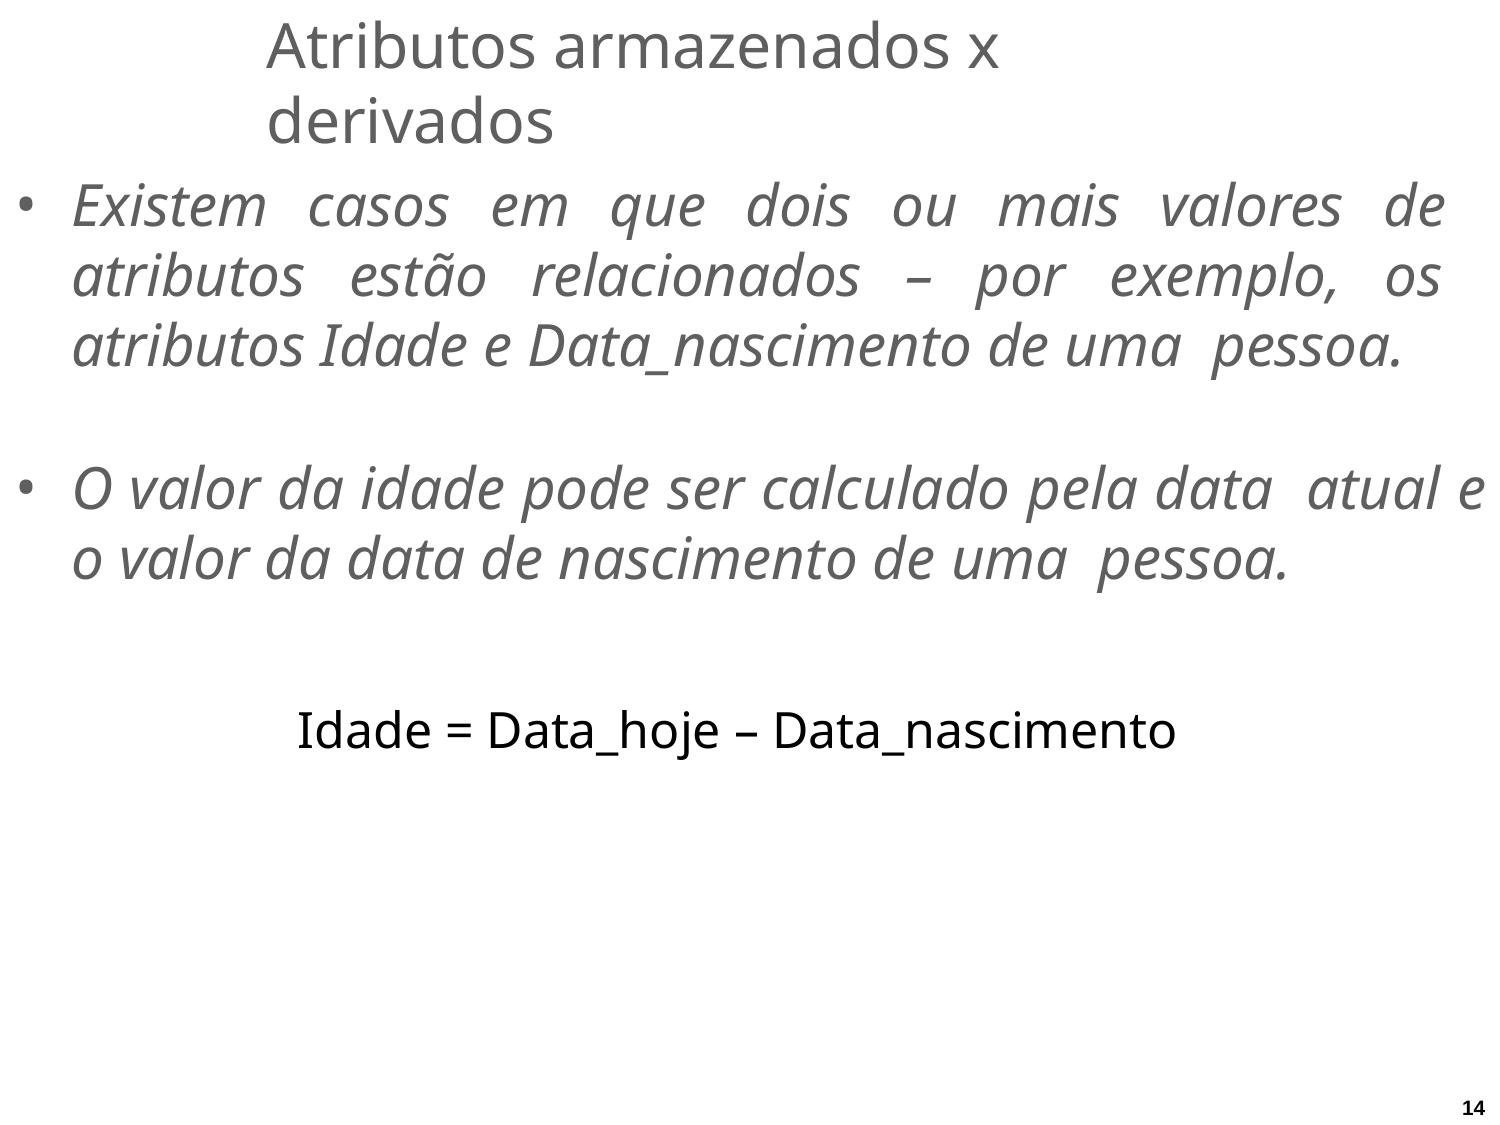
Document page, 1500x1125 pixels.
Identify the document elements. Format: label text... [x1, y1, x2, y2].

title Atributos armazenados x derivados [264, 3, 1236, 166]
text_box Existem casos em que dois ou mais valores de atributos estão relacionados – por exemplo, os atributos Idade e Data_nascimento de uma pessoa. O valor da idade pode ser calculado pela data atual e o valor da data de nascimento de uma pessoa. Idade = Data_hoje – Data_nascimento [12, 166, 1488, 759]
slide_number 14 [1455, 1094, 1492, 1125]
